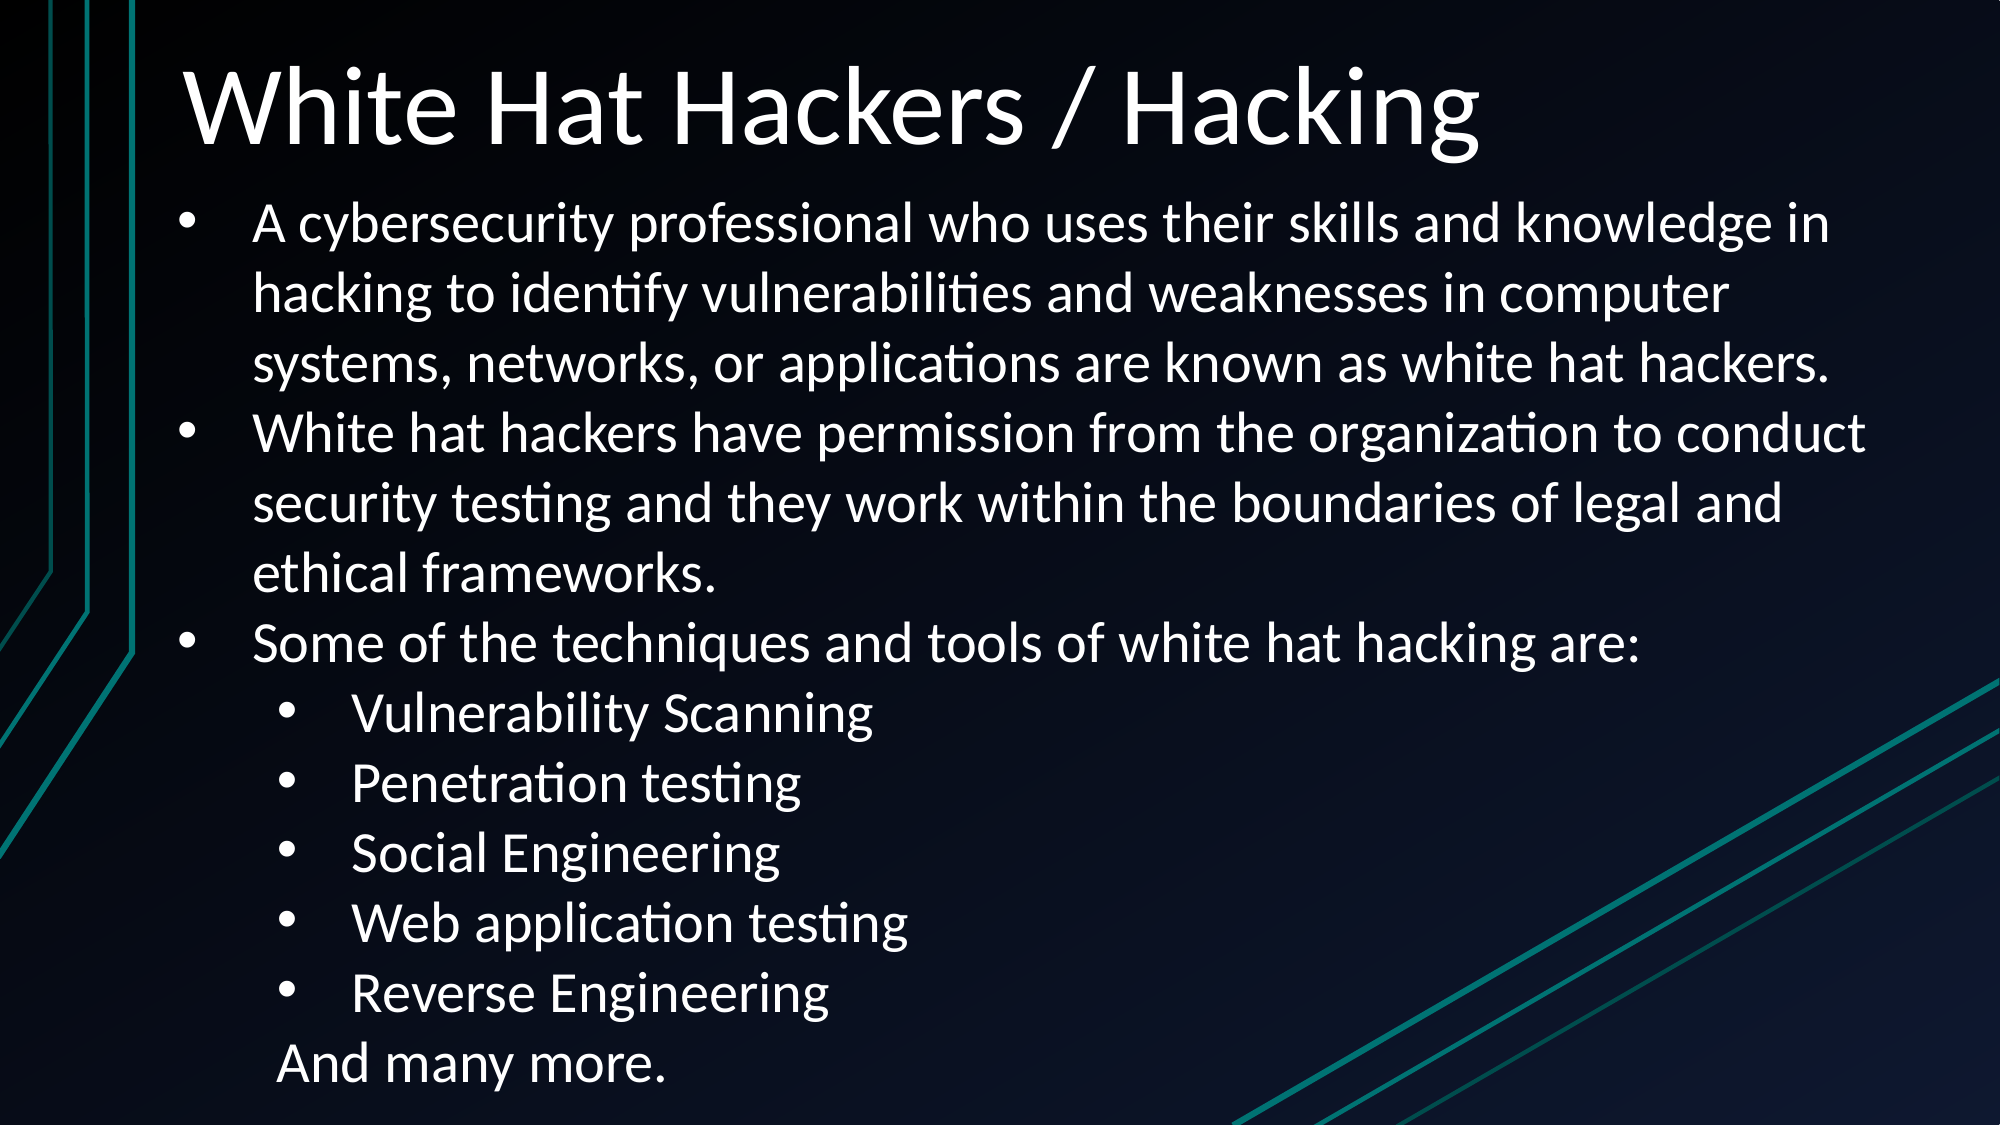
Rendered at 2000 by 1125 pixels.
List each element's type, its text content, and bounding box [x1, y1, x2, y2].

title White Hat Hackers / Hacking [162, 0, 1629, 176]
text_box A cybersecurity professional who uses their skills and knowledge in hacking to identify vulnerabilities and weaknesses in computer systems, networks, or applications are known as white hat hackers. White hat hackers have permission from the organization to conduct security testing and they work within the boundaries of legal and ethical frameworks. Some of the techniques and tools of white hat hacking are: Vulnerability Scanning Penetration testing Social Engineering Web application testing Reverse Engineering And many more. [162, 176, 1925, 1102]
